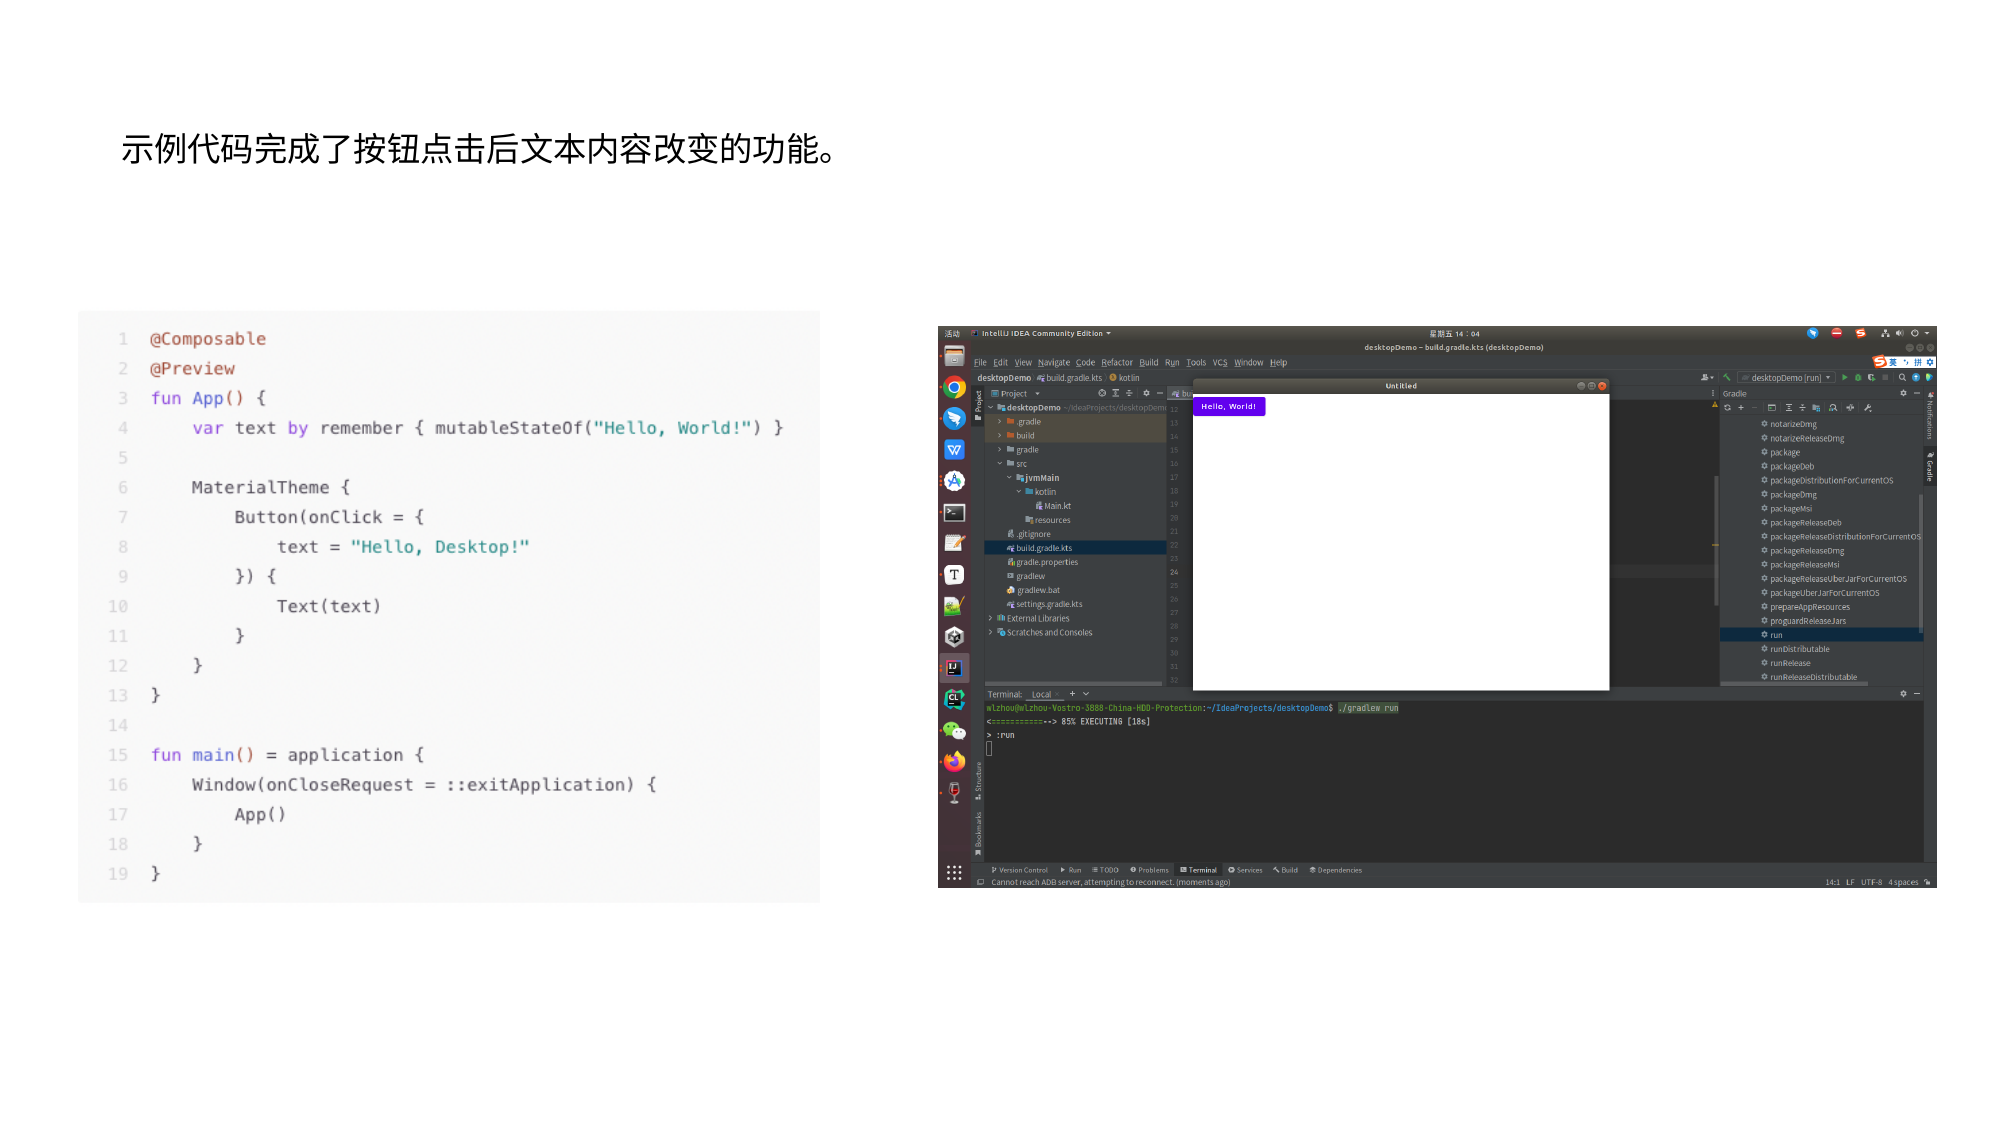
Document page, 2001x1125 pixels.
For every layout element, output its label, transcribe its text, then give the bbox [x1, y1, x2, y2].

title 示例代码完成了按钮点击后文本内容改变的功能。 [106, 42, 1832, 260]
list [938, 326, 1937, 888]
picture [78, 307, 820, 907]
